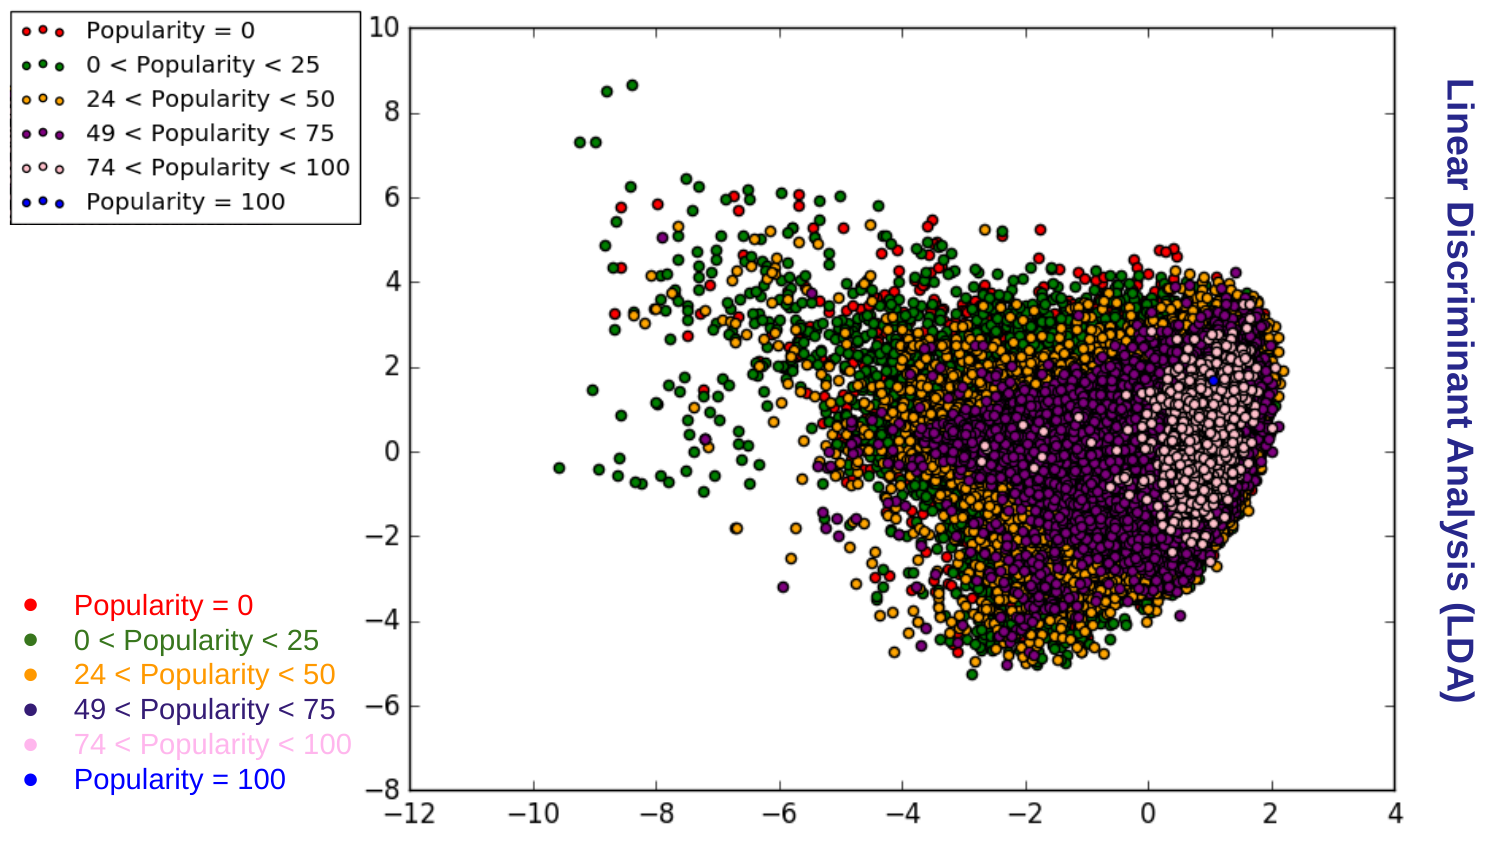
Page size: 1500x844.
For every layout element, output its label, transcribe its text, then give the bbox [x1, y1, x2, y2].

picture [9, 0, 1418, 844]
text_box Popularity = 0 0 < Popularity < 25 24 < Popularity < 50 49 < Popularity < 75 74 < Popularity < 100 Popularity = 100 [0, 570, 341, 844]
text_box Linear Discriminant Analysis (LDA) [1421, 63, 1500, 844]
